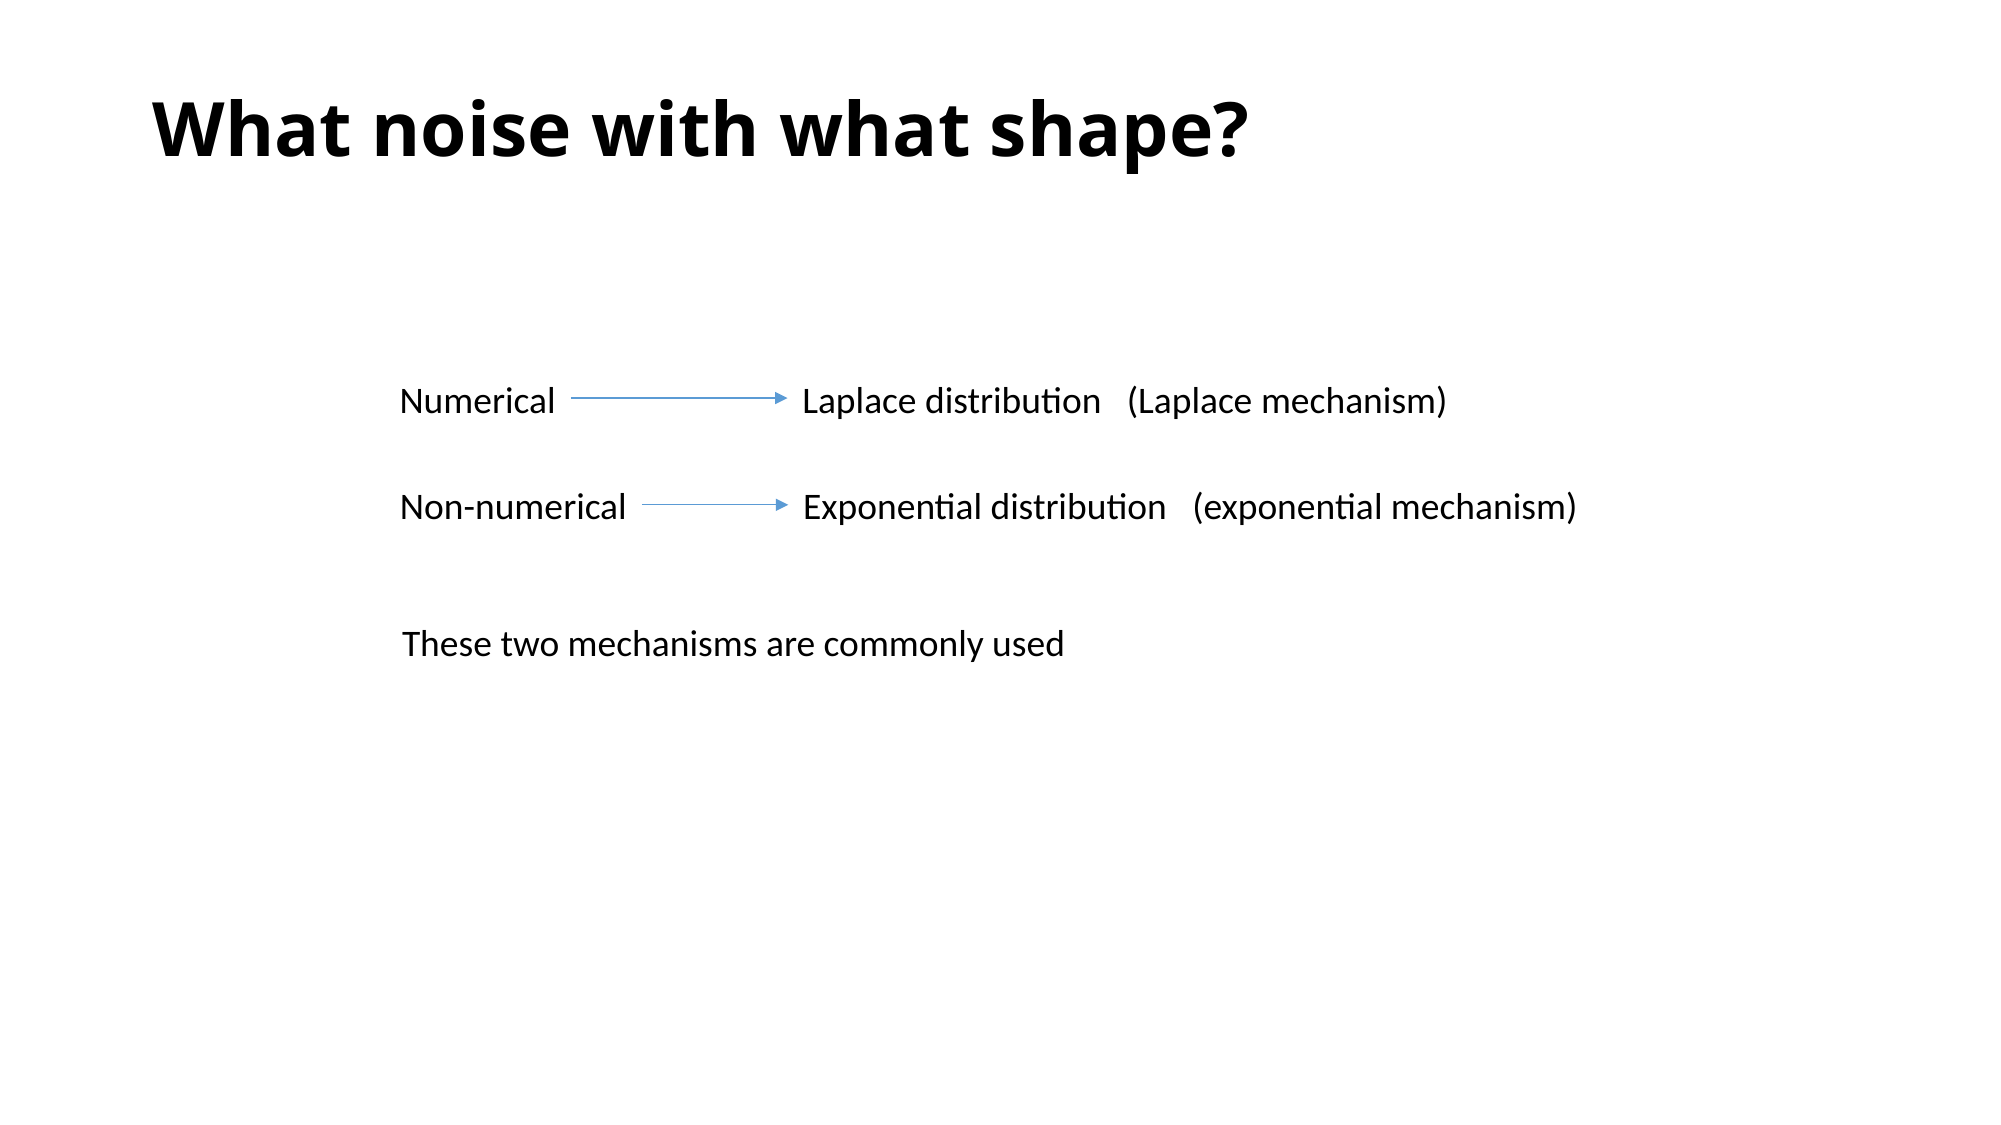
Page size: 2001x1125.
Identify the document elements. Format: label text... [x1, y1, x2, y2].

text_box Non-numerical [385, 474, 642, 535]
text_box These two mechanisms are commonly used [387, 612, 1082, 672]
text_box Laplace distribution (Laplace mechanism) [787, 368, 1464, 428]
text_box Exponential distribution (exponential mechanism) [788, 474, 1594, 535]
text_box Numerical [384, 368, 571, 428]
title What noise with what shape? [137, 59, 1866, 205]
